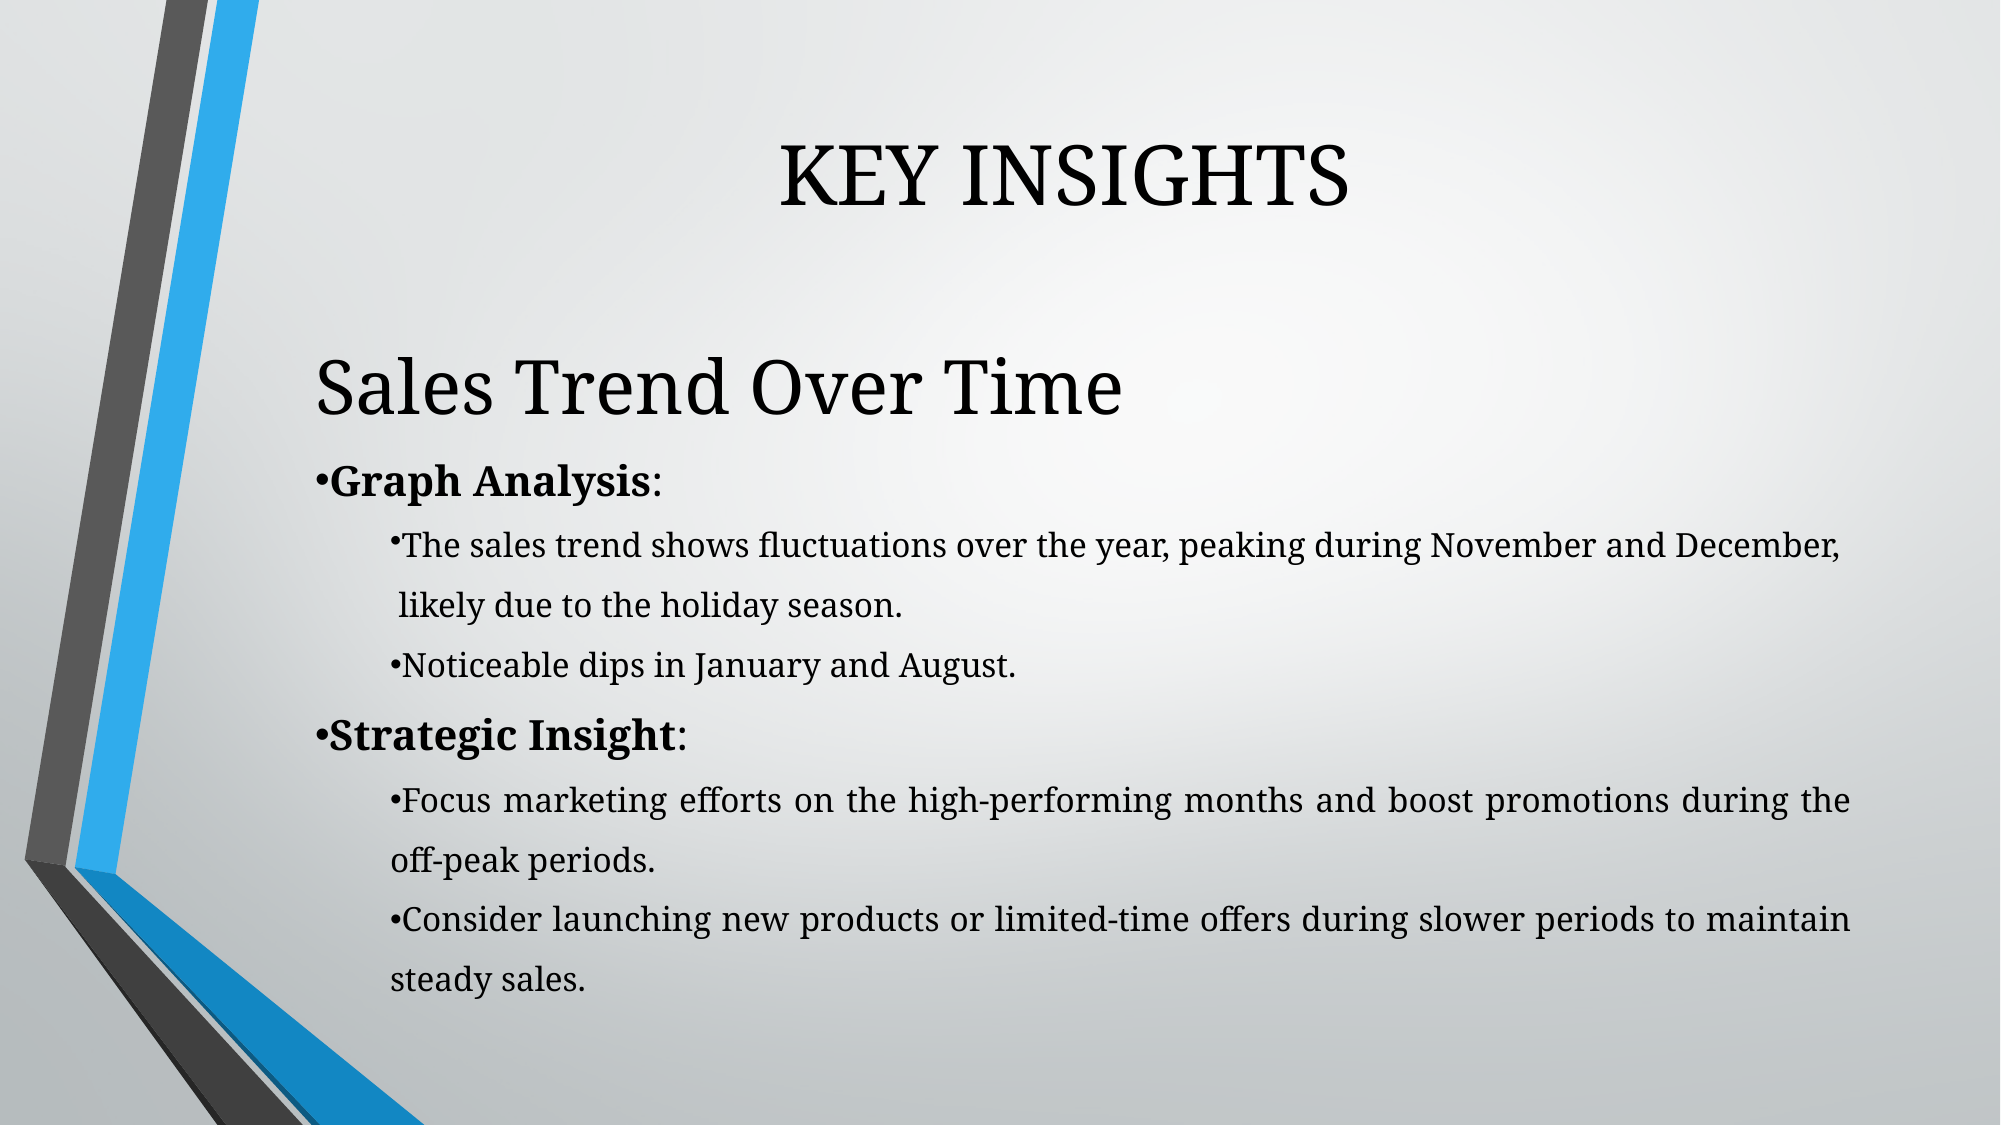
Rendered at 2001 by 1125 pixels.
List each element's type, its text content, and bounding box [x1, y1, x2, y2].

list Sales Trend Over Time Graph Analysis: The sales trend shows fluctuations over the year, peaking during November and December, likely due to the holiday season. Noticeable dips in January and August. Strategic Insight: Focus marketing efforts on the high-performing months and boost promotions during the off-peak periods. Consider launching new products or limited-time offers during slower periods to maintain steady sales. [300, 286, 1869, 1081]
title KEY INSIGHTS [243, 112, 1887, 232]
